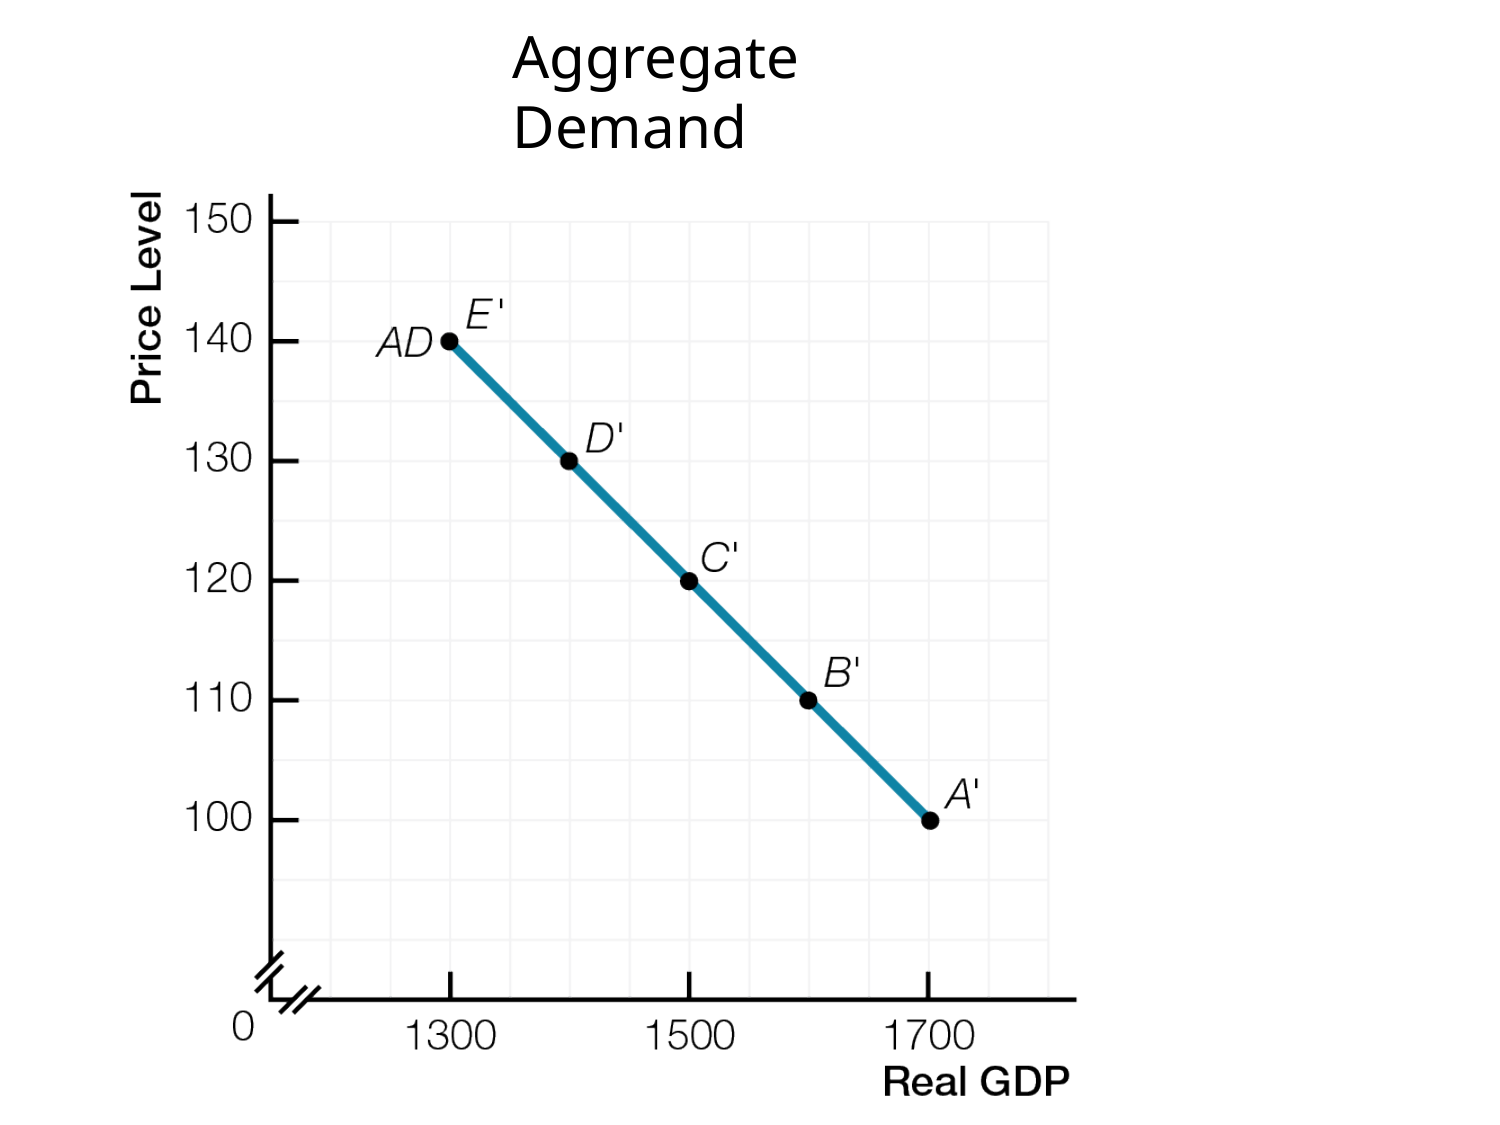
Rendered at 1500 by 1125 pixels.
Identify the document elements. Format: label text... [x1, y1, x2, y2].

picture [125, 179, 1082, 1105]
title Aggregate Demand [497, 0, 1003, 178]
